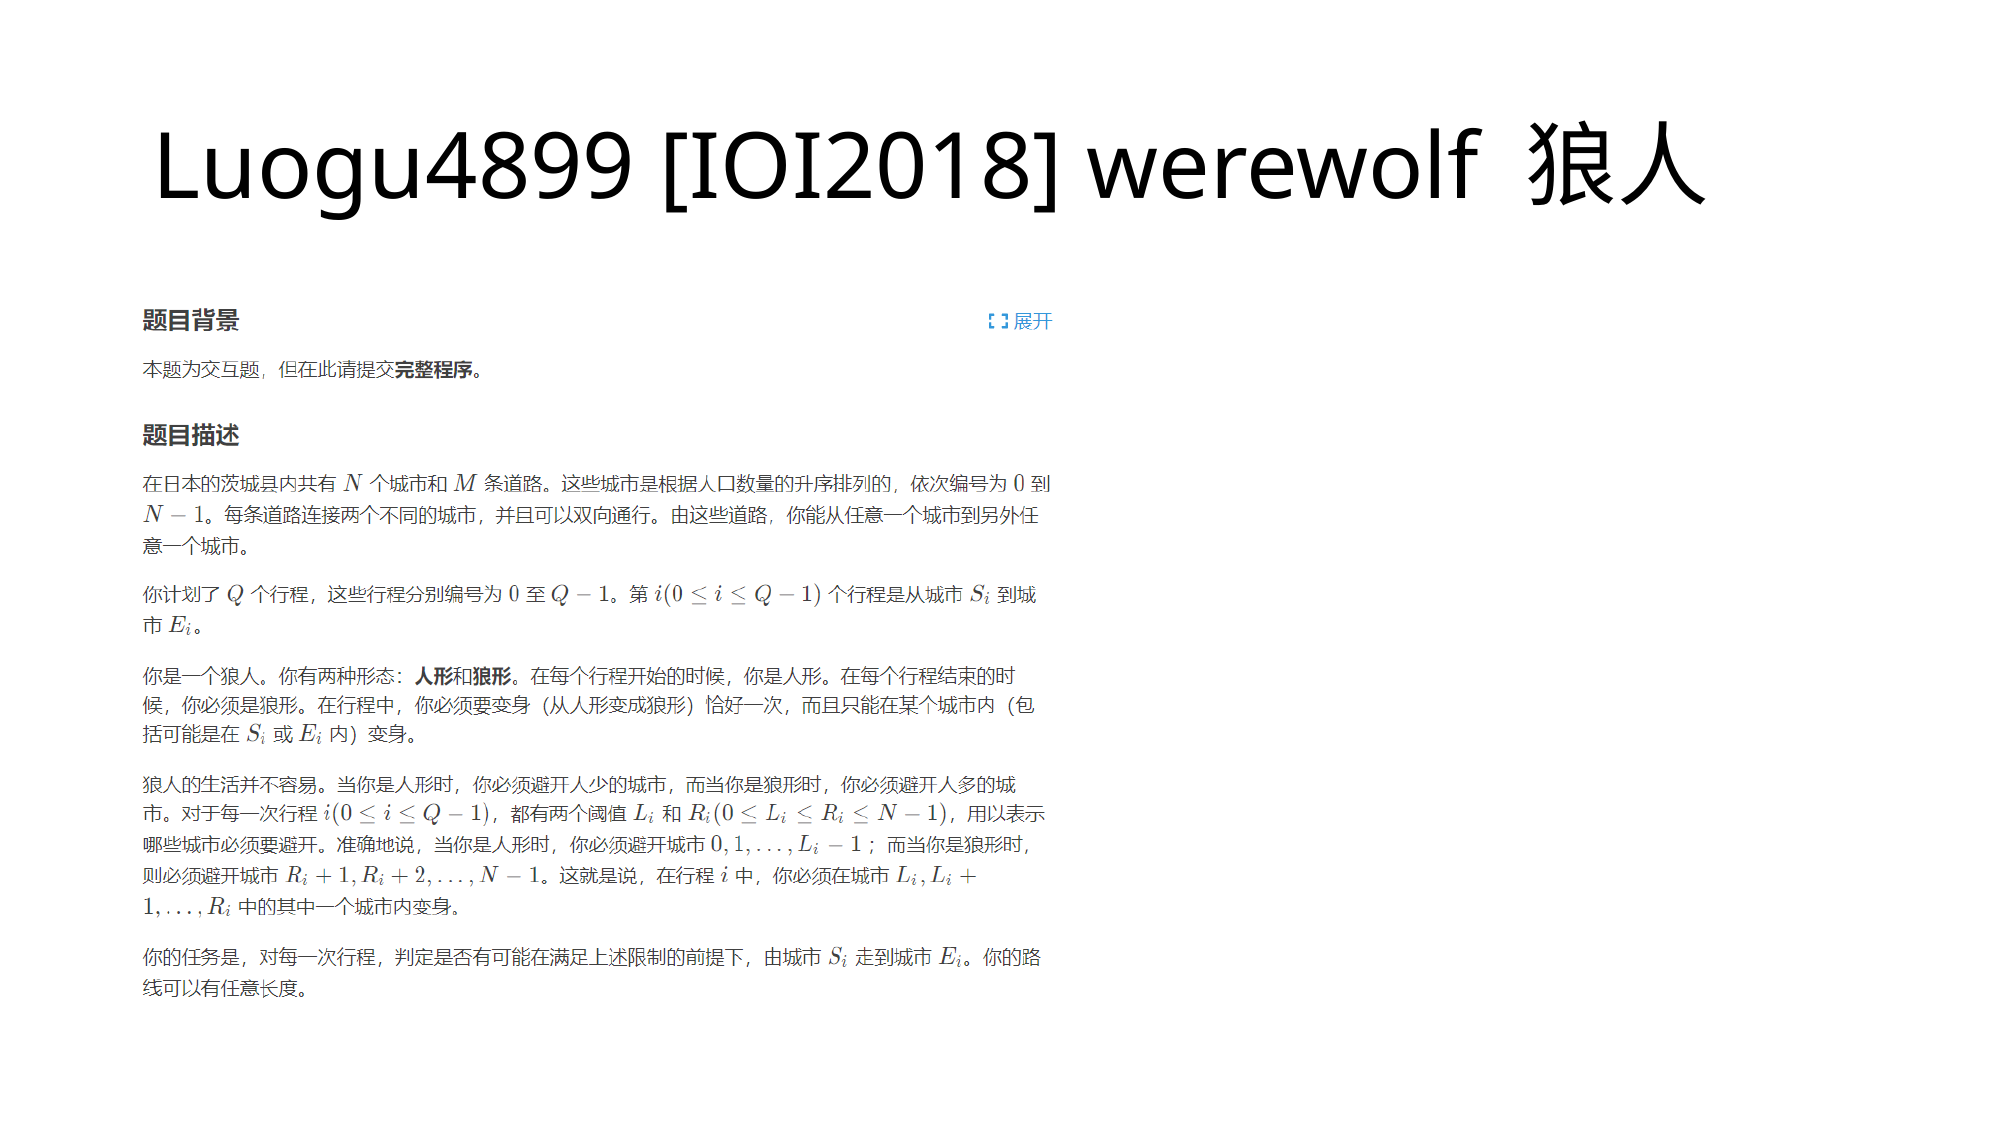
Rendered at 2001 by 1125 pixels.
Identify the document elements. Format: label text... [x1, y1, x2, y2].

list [137, 298, 1055, 1012]
title Luogu4899 [IOI2018] werewolf 狼人 [137, 59, 1863, 278]
